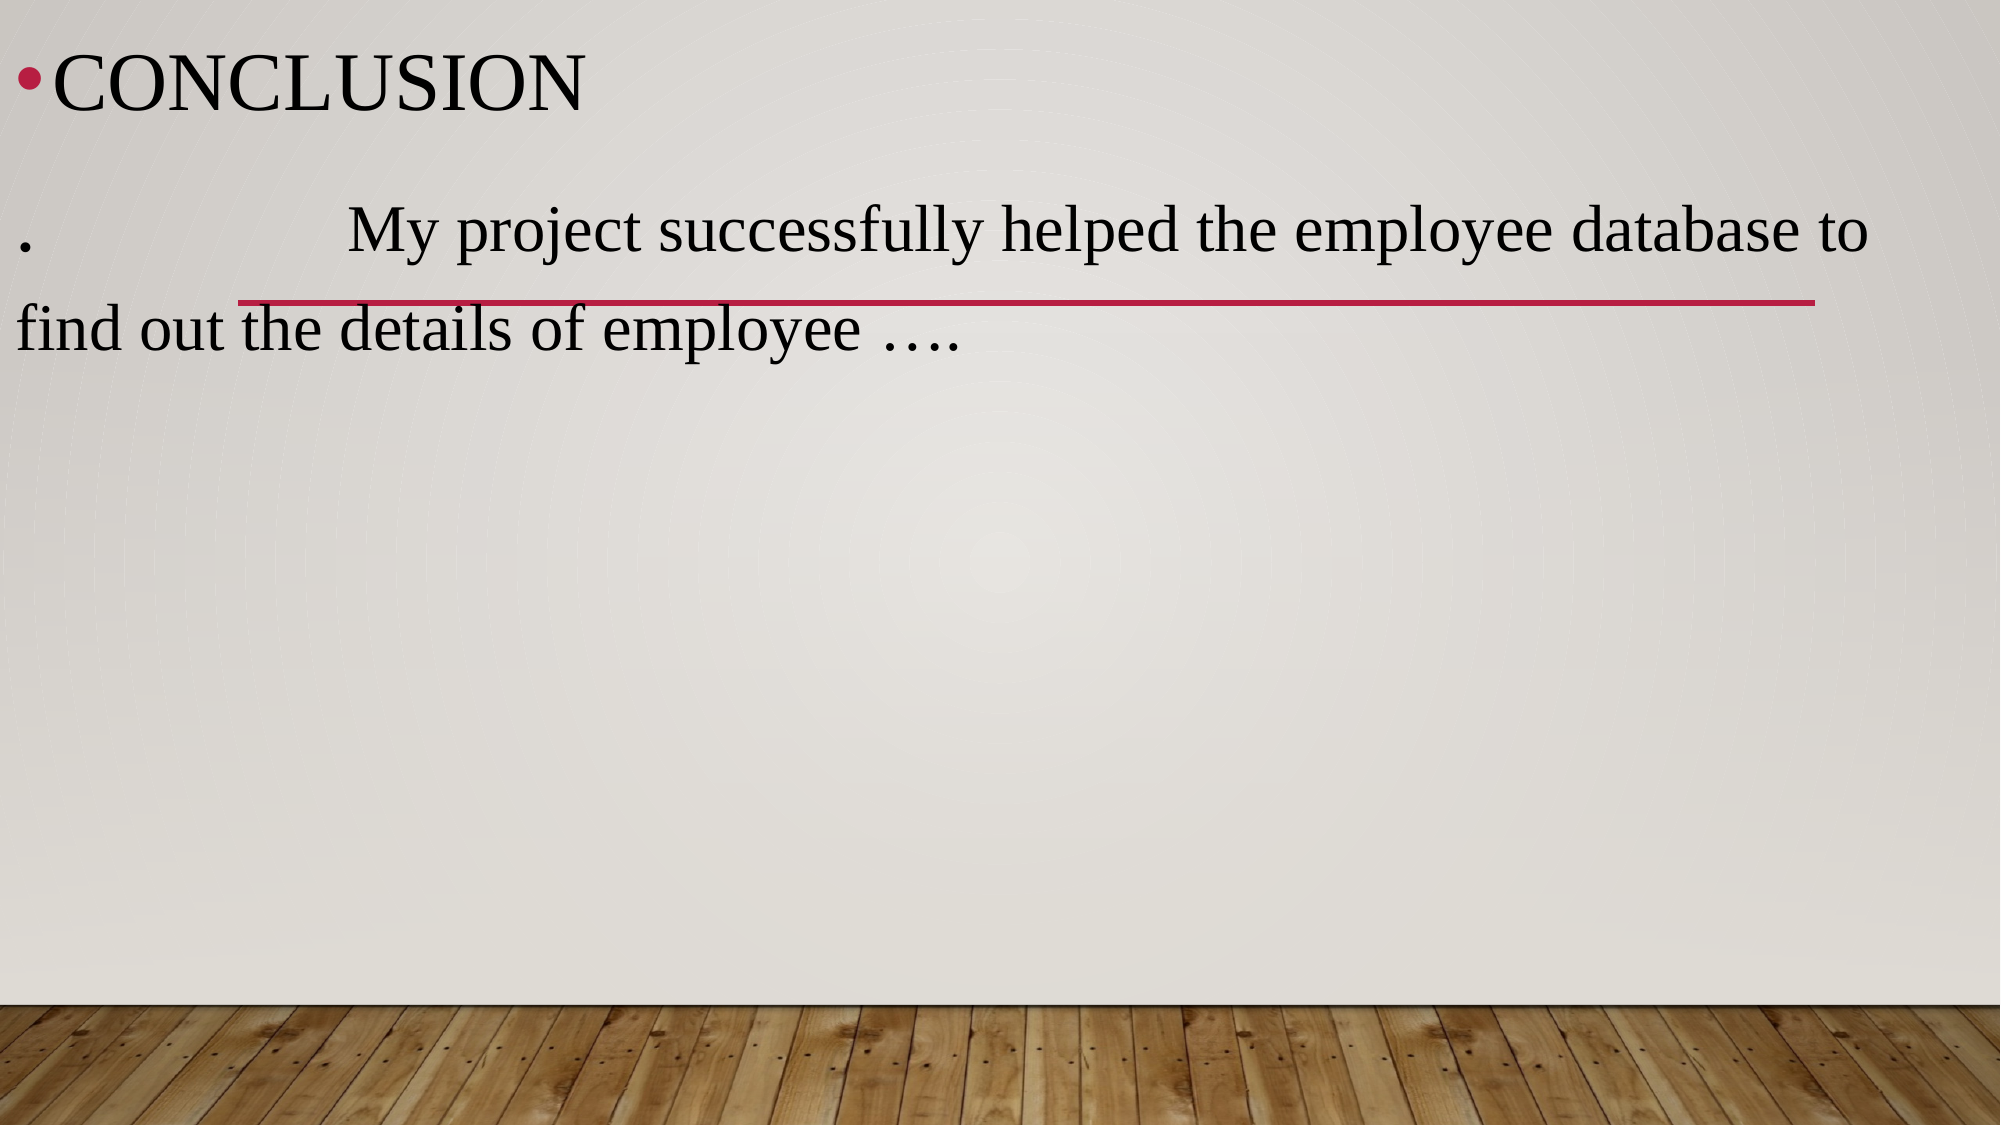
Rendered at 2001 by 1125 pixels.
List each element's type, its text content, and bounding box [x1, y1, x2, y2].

list CONCLUSION . My project successfully helped the employee database to find out the details of employee …. [0, 0, 1891, 1000]
picture [0, 1005, 2000, 1125]
